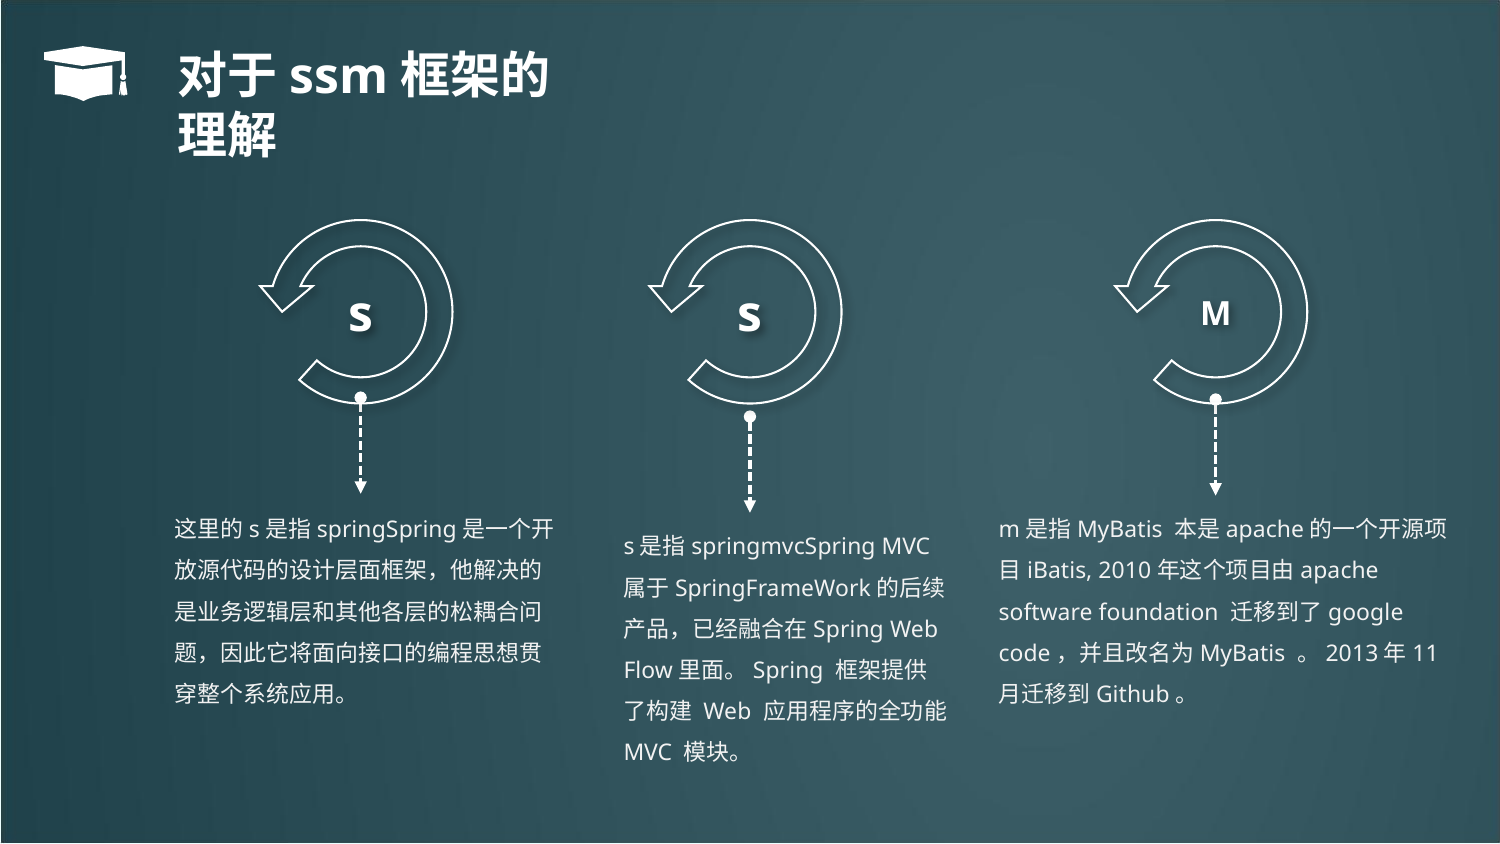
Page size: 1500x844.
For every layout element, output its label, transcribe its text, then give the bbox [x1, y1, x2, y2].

text_box 对于ssm框架的理解 [163, 35, 603, 171]
picture [0, 0, 1500, 844]
text_box s [257, 219, 454, 405]
text_box M [1113, 219, 1309, 405]
text_box [54, 65, 113, 102]
text_box 这里的s是指springSpring是一个开放源代码的设计层面框架，他解决的是业务逻辑层和其他各层的松耦合问题，因此它将面向接口的编程思想贯穿整个系统应用。 [163, 495, 569, 713]
text_box m是指MyBatis 本是apache的一个开源项目iBatis, 2010年这个项目由apache software foundation 迁移到了google code，并且改名为MyBatis 。2013年11月迁移到Github。 [987, 495, 1476, 713]
text_box s是指springmvcSpring MVC属于SpringFrameWork的后续产品，已经融合在Spring Web Flow里面。Spring 框架提供了构建 Web 应用程序的全功能 MVC 模块。 [612, 512, 961, 771]
text_box s [647, 219, 843, 405]
text_box [44, 46, 128, 96]
